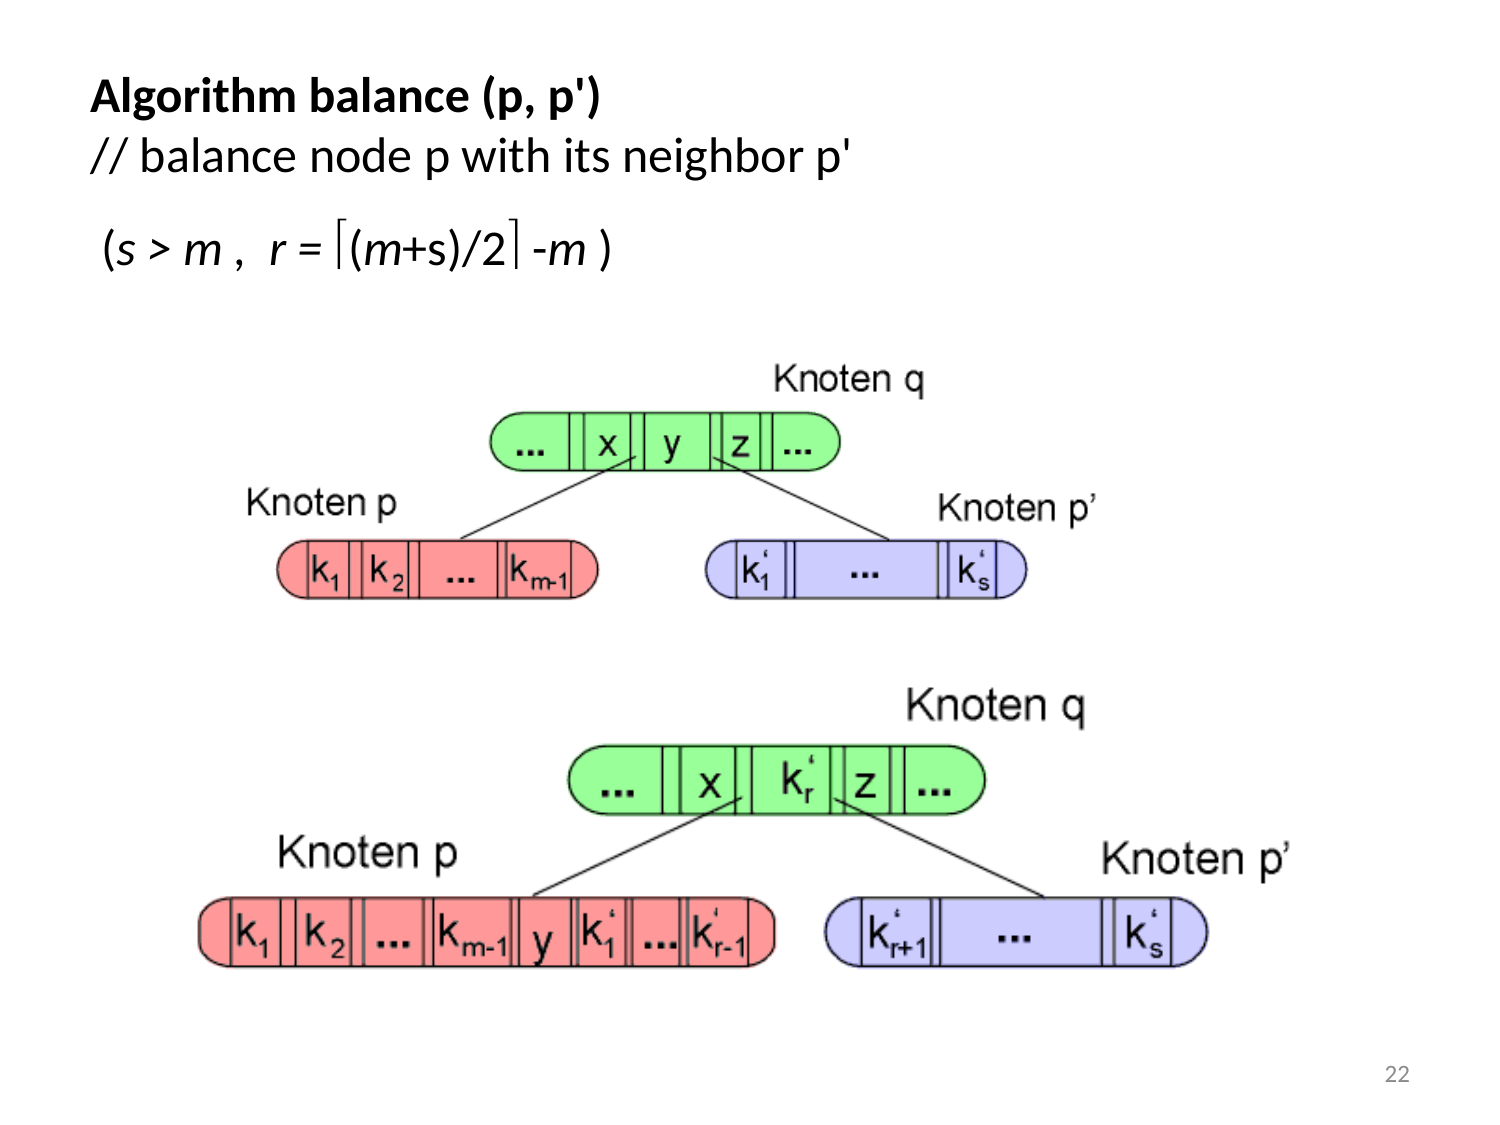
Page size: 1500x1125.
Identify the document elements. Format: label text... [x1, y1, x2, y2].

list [174, 662, 1326, 1088]
title Algorithm balance (p, p') // balance node p with its neighbor p' (s > m , r = (m+s)/2 -m ) [75, 45, 1425, 300]
picture [199, 312, 1166, 662]
slide_number 22 [1074, 1042, 1425, 1103]
